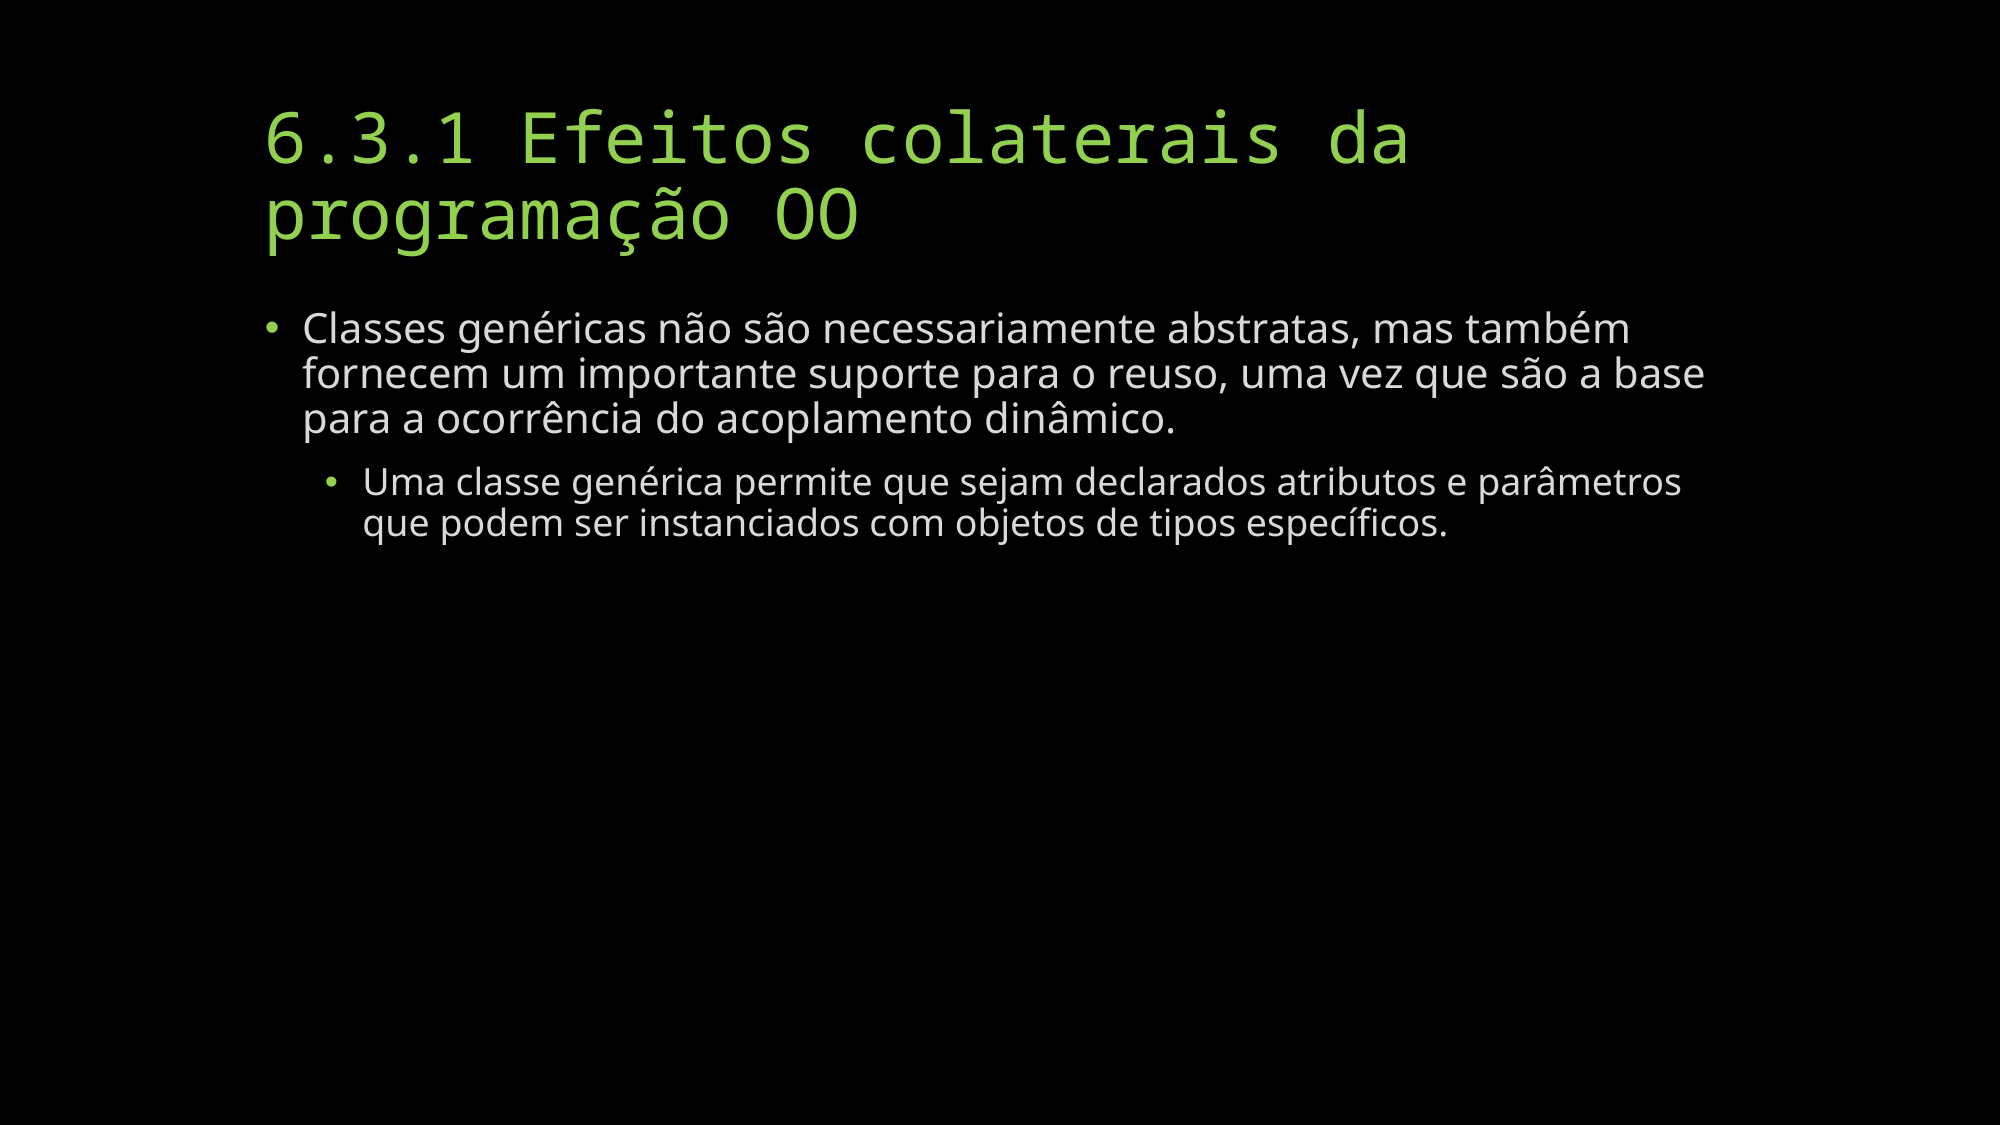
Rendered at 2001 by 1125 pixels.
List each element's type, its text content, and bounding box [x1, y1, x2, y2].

list Classes genéricas não são necessariamente abstratas, mas também fornecem um importante suporte para o reuso, uma vez que são a base para a ocorrência do acoplamento dinâmico. Uma classe genérica permite que sejam declarados atributos e parâmetros que podem ser instanciados com objetos de tipos específicos. [249, 299, 1750, 1000]
title 6.3.1 Efeitos colaterais da programação OO [249, 75, 1750, 263]
